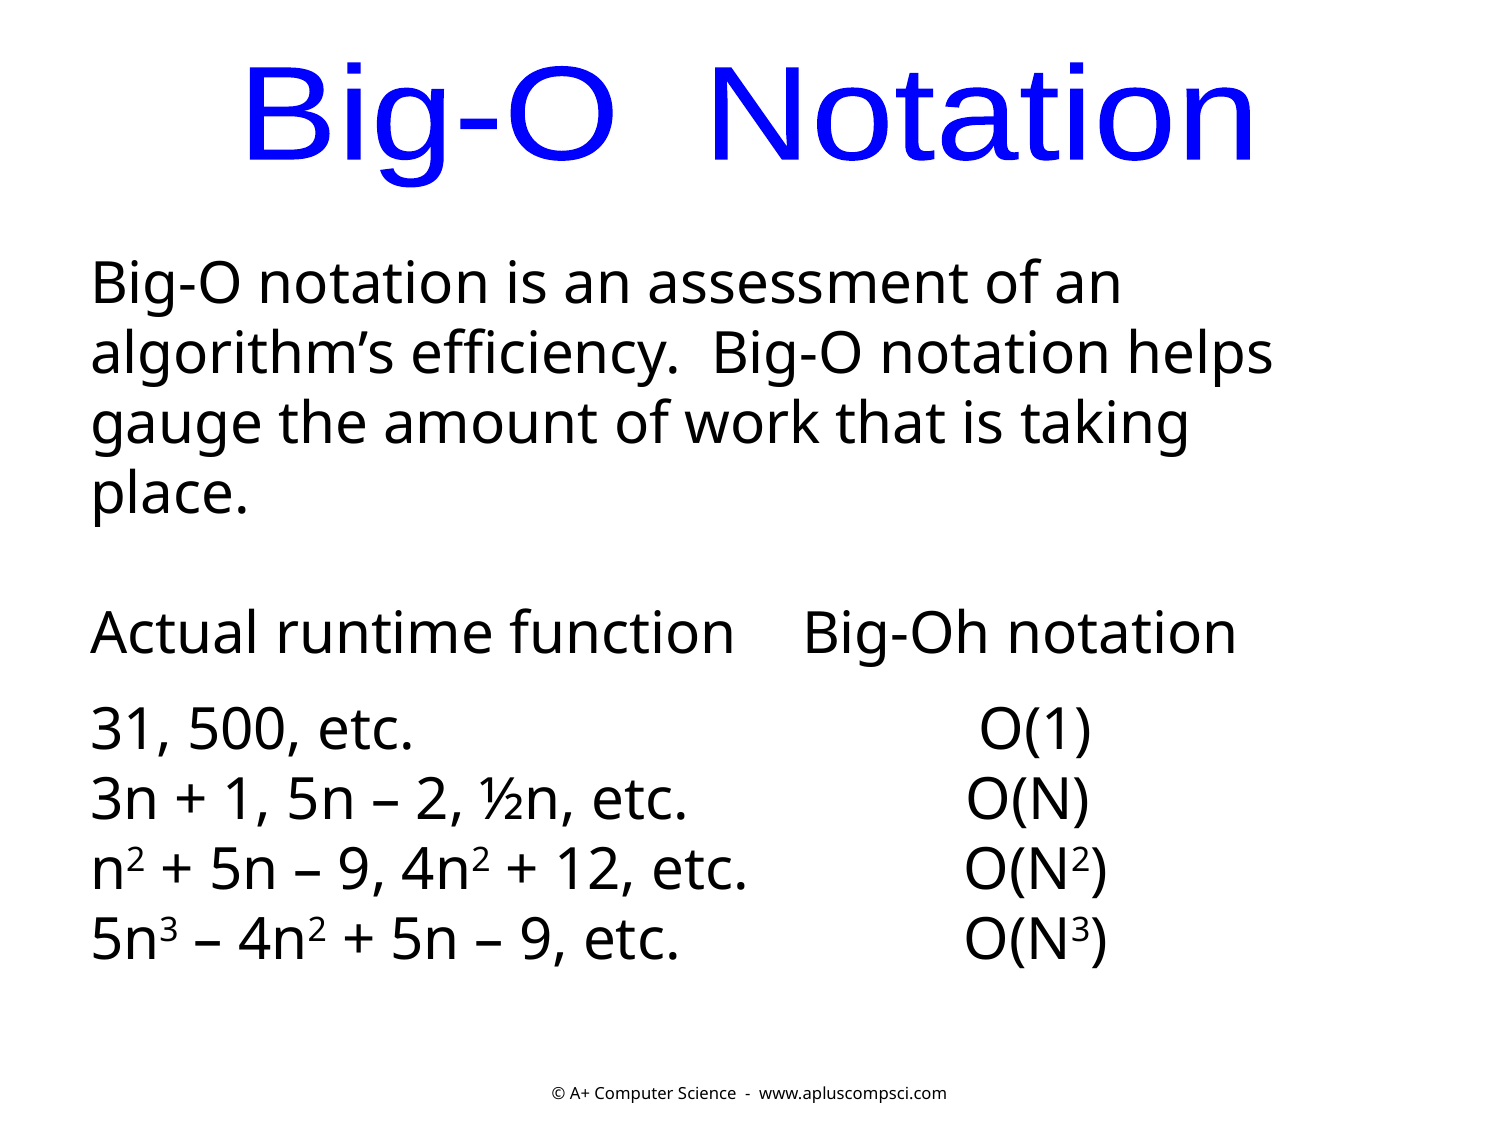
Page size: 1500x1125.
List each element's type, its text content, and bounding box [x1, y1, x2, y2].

footer © A+ Computer Science - www.apluscompsci.com [512, 1025, 988, 1100]
text_box Big-O notation is an assessment of an algorithm’s efficiency. Big-O notation helps gauge the amount of work that is taking place. Actual runtime function Big-Oh notation 31, 500, etc. O(1) 3n + 1, 5n – 2, ½n, etc. O(N) n2 + 5n – 9, 4n2 + 12, etc. O(N2) 5n3 – 4n2 + 5n – 9, etc. O(N3) [74, 237, 1350, 979]
